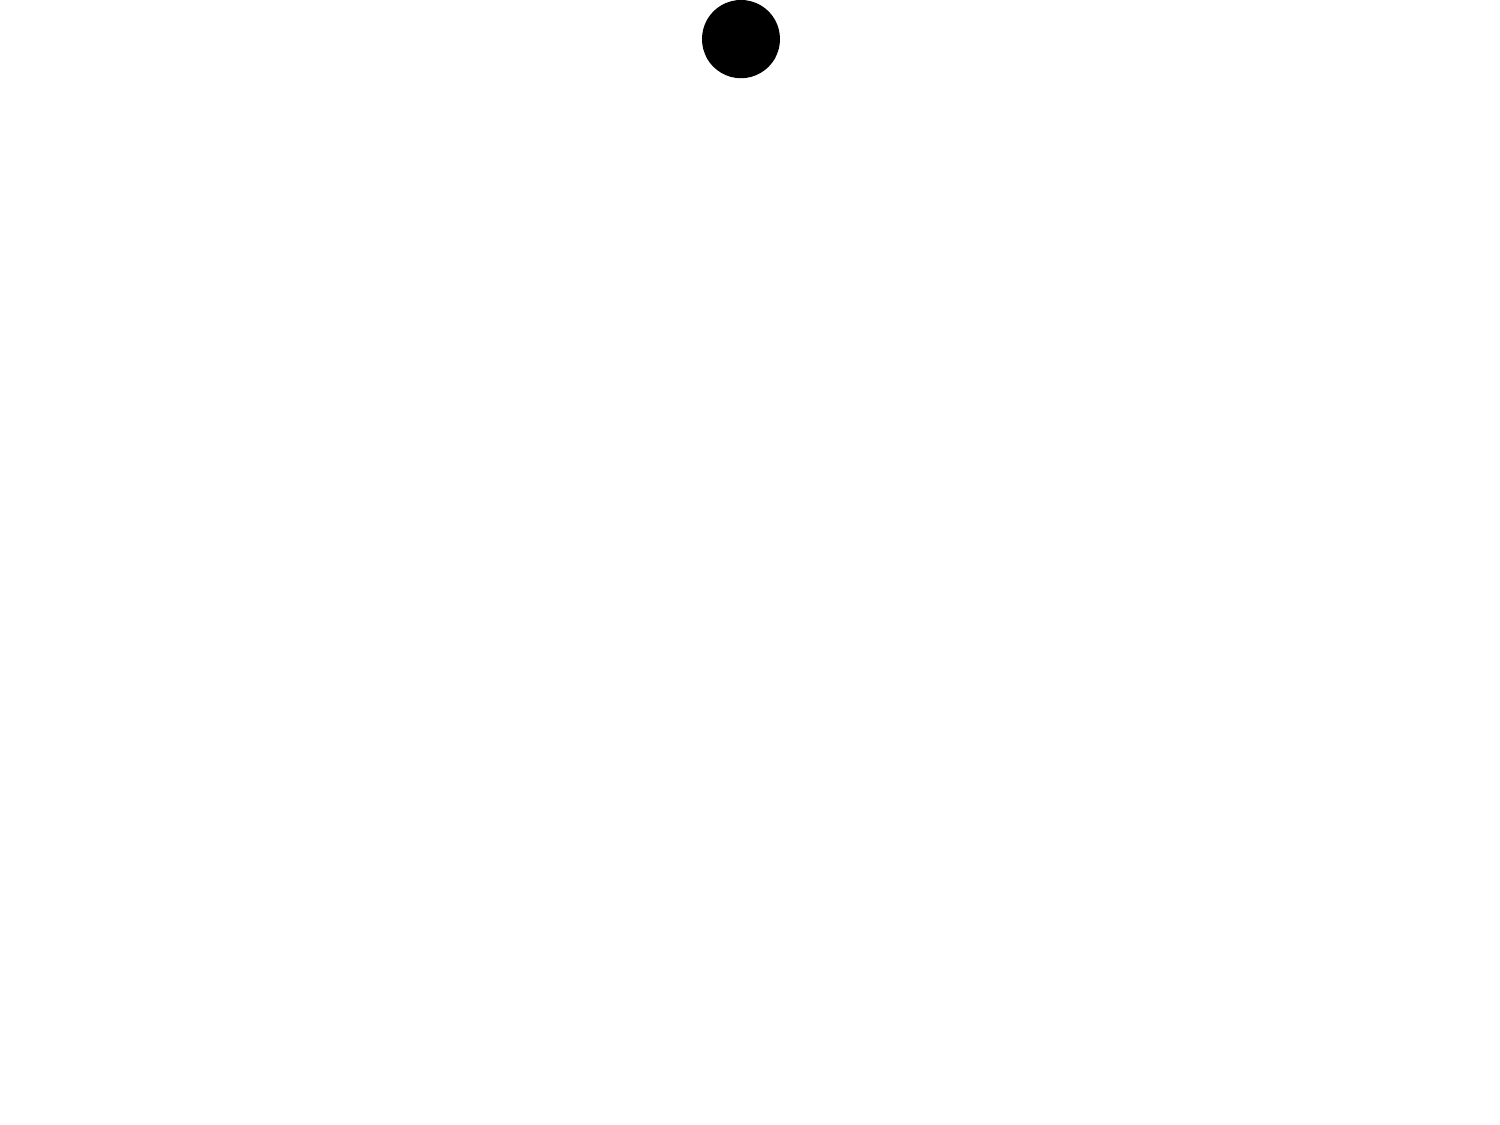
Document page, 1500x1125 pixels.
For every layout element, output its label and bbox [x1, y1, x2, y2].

text_box [700, 0, 782, 80]
